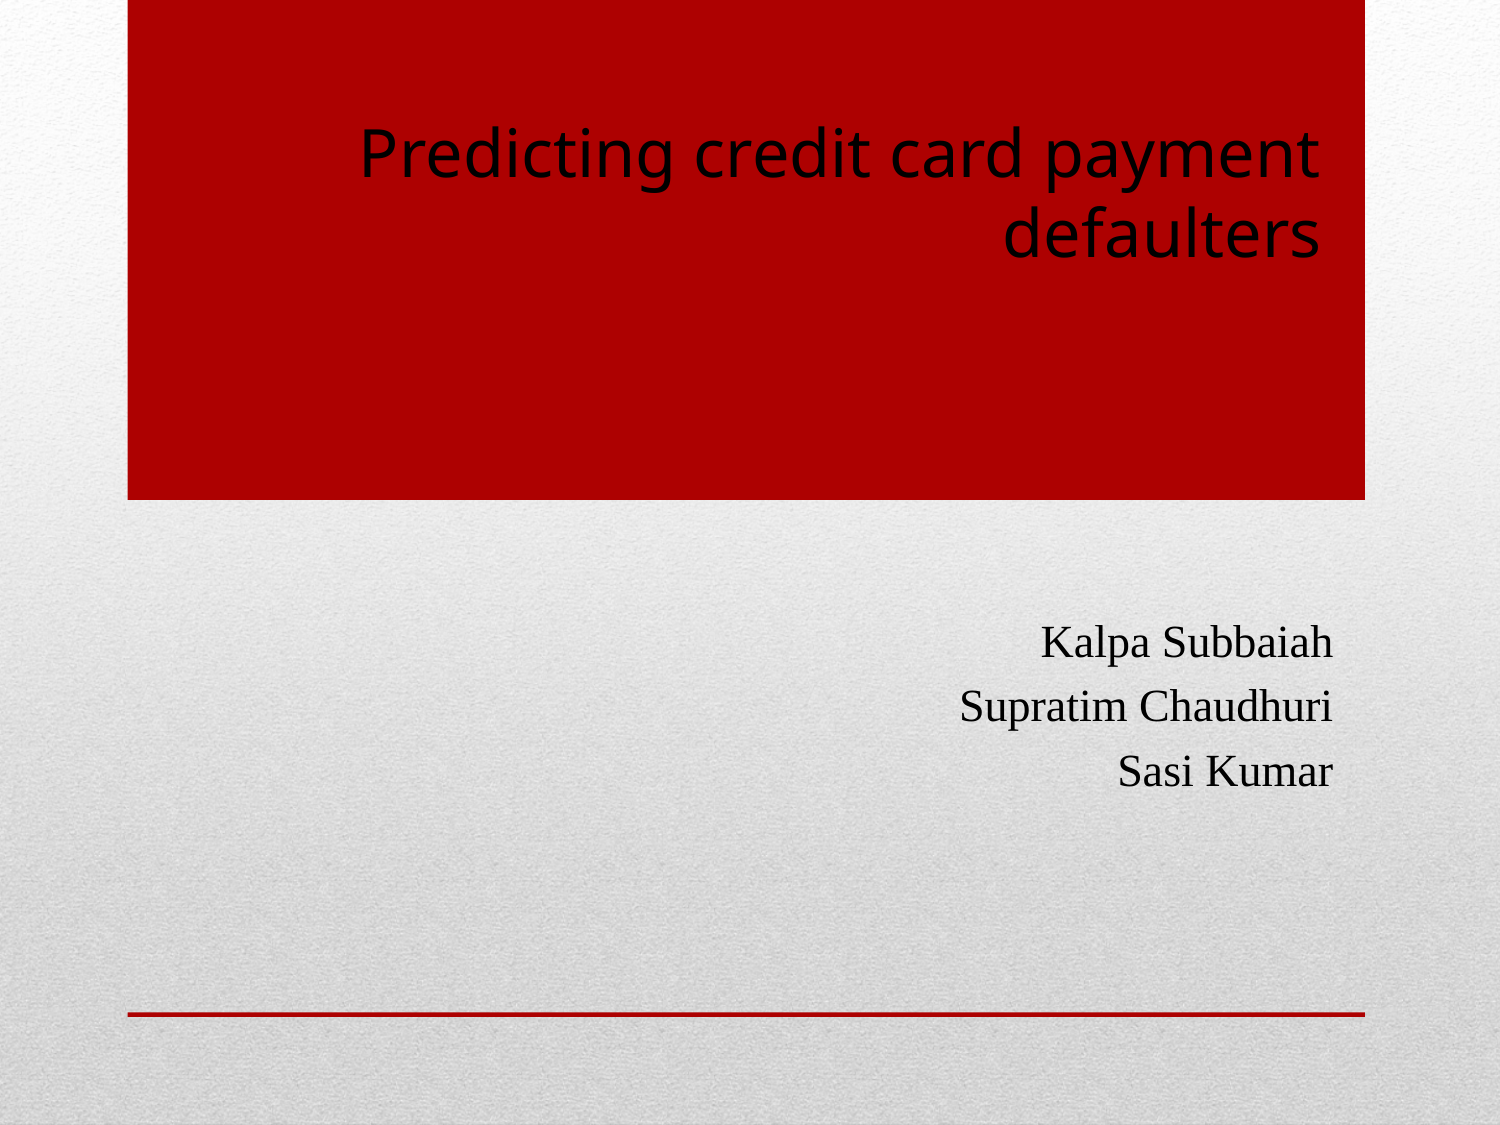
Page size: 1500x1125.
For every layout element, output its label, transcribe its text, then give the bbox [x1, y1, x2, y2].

title Predicting credit card payment defaulters [75, 262, 1337, 369]
subtitle Kalpa Subbaiah Supratim Chaudhuri Sasi Kumar [472, 475, 1349, 847]
